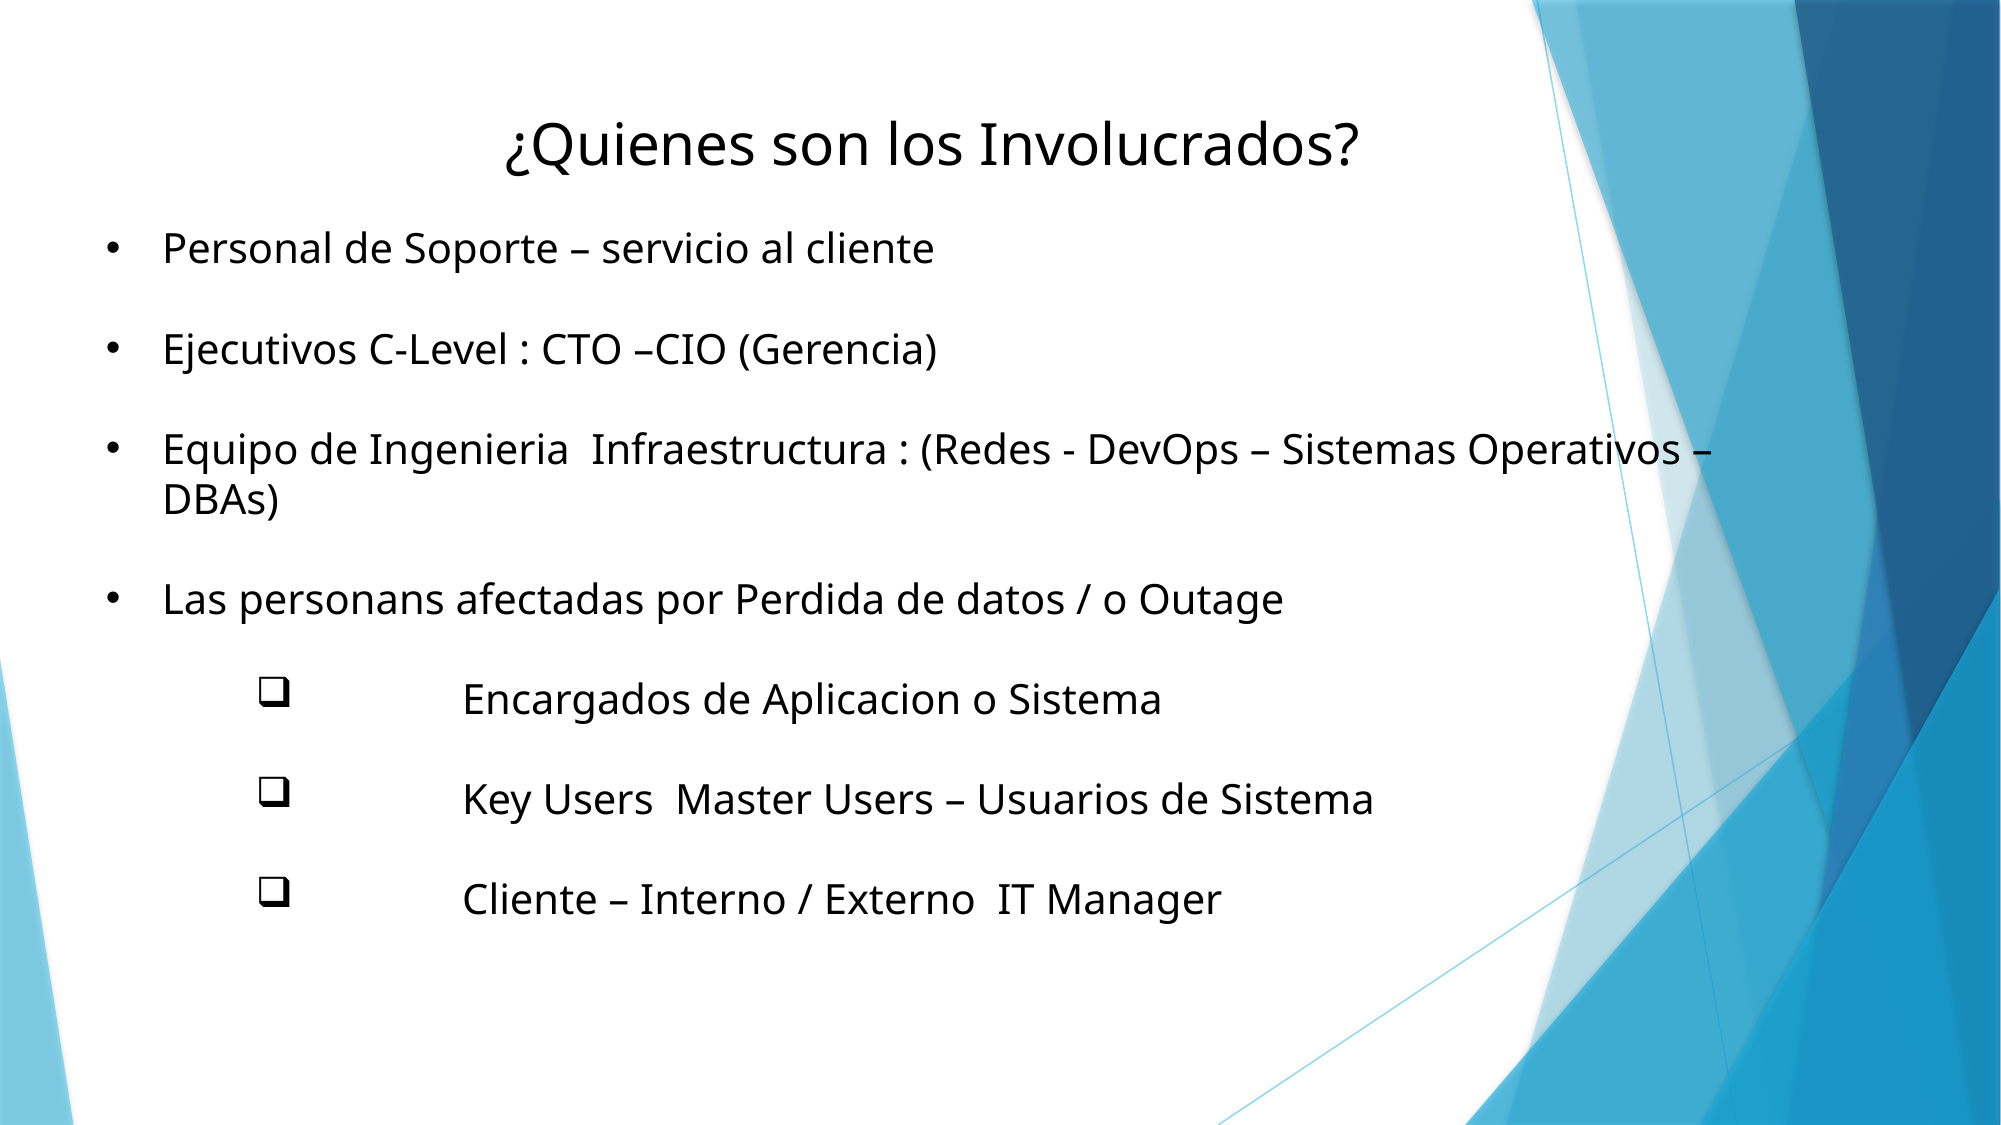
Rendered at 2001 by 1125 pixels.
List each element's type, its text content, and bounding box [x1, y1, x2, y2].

text_box ¿Quienes son los Involucrados? Personal de Soporte – servicio al cliente Ejecutivos C-Level : CTO –CIO (Gerencia) Equipo de Ingenieria Infraestructura : (Redes - DevOps – Sistemas Operativos – DBAs) Las personans afectadas por Perdida de datos / o Outage Encargados de Aplicacion o Sistema Key Users Master Users – Usuarios de Sistema Cliente – Interno / Externo IT Manager [91, 99, 1774, 1110]
